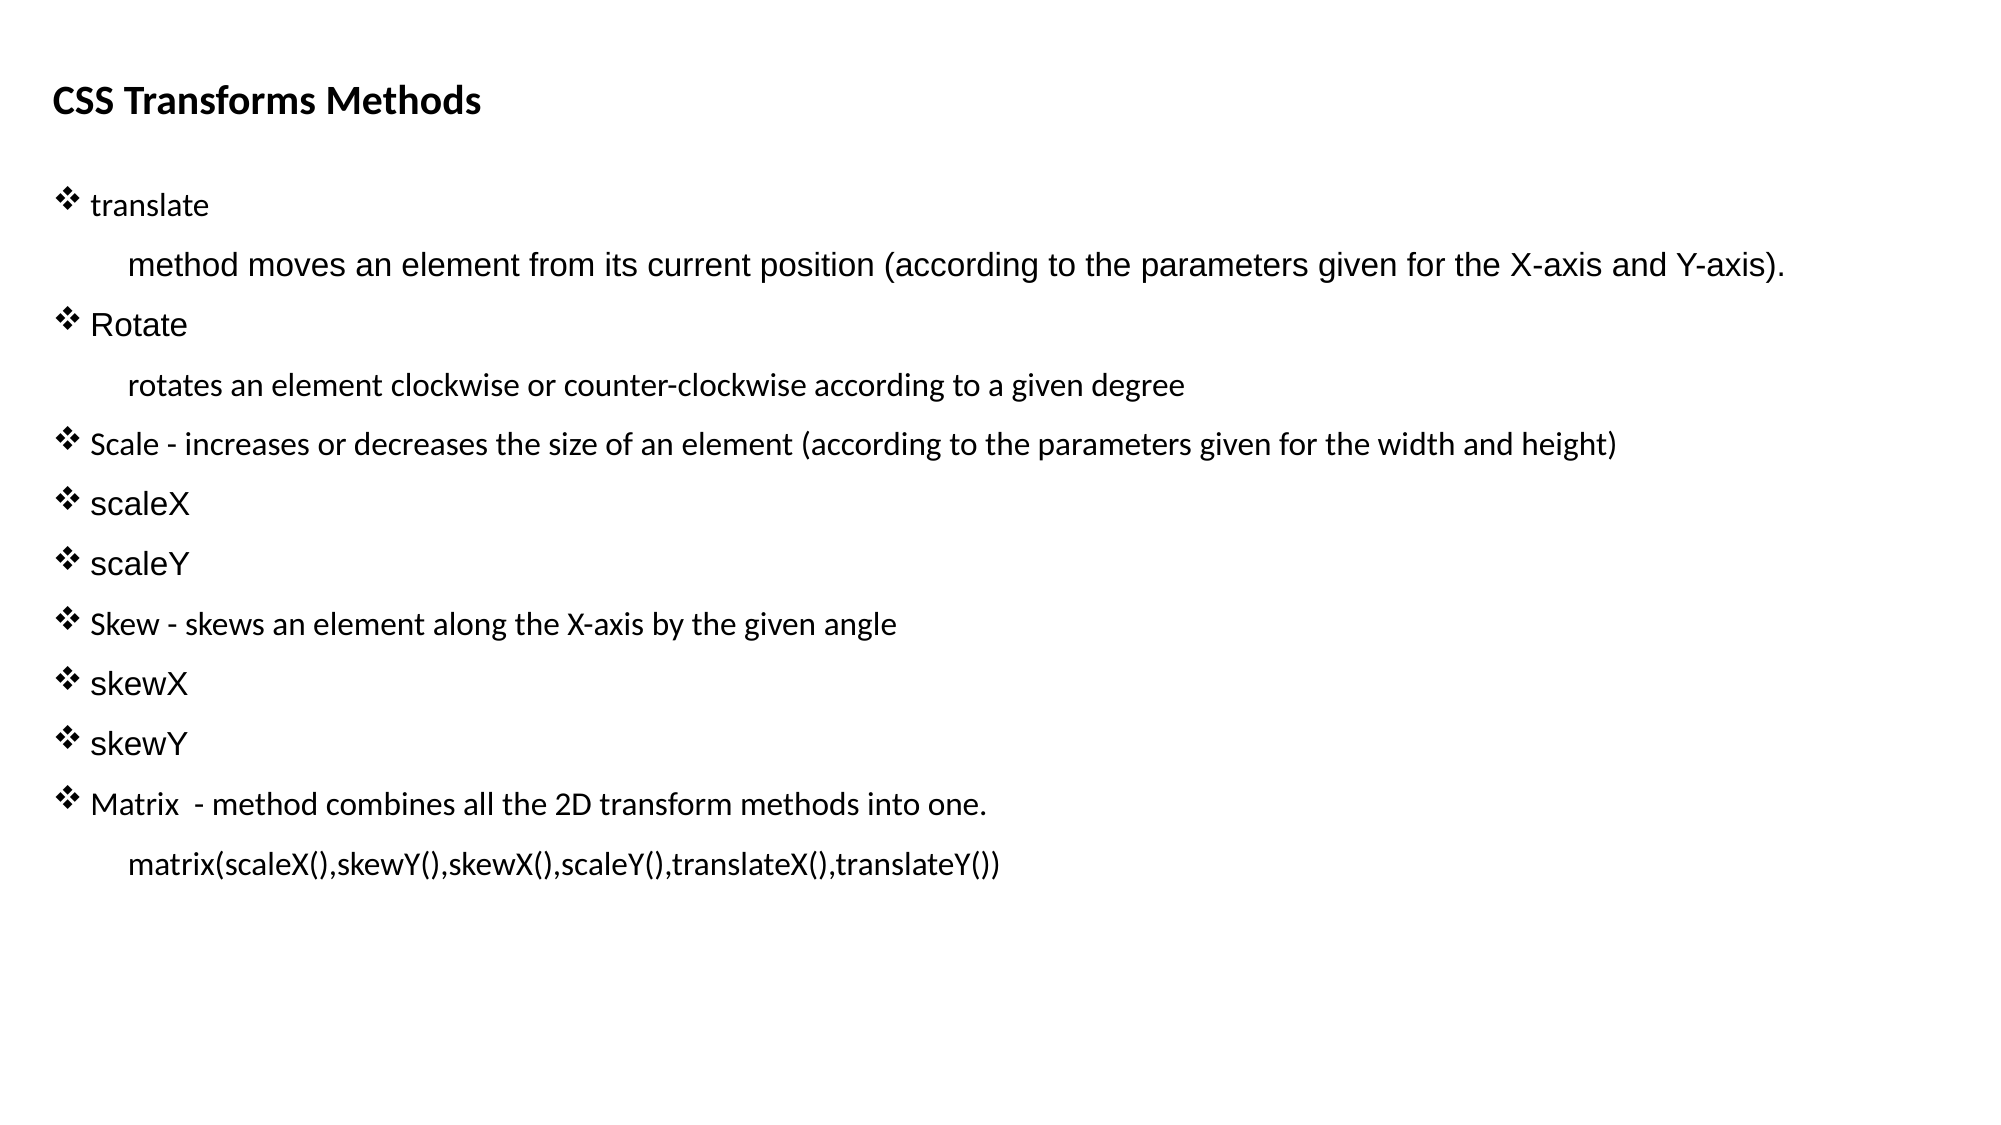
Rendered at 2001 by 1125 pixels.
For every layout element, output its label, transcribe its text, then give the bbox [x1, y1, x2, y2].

list CSS Transforms Methods translate method moves an element from its current position (according to the parameters given for the X-axis and Y-axis). Rotate rotates an element clockwise or counter-clockwise according to a given degree Scale - increases or decreases the size of an element (according to the parameters given for the width and height) scaleX scaleY Skew - skews an element along the X-axis by the given angle skewX skewY Matrix - method combines all the 2D transform methods into one. matrix(scaleX(),skewY(),skewX(),scaleY(),translateX(),translateY()) [52, 62, 1953, 972]
